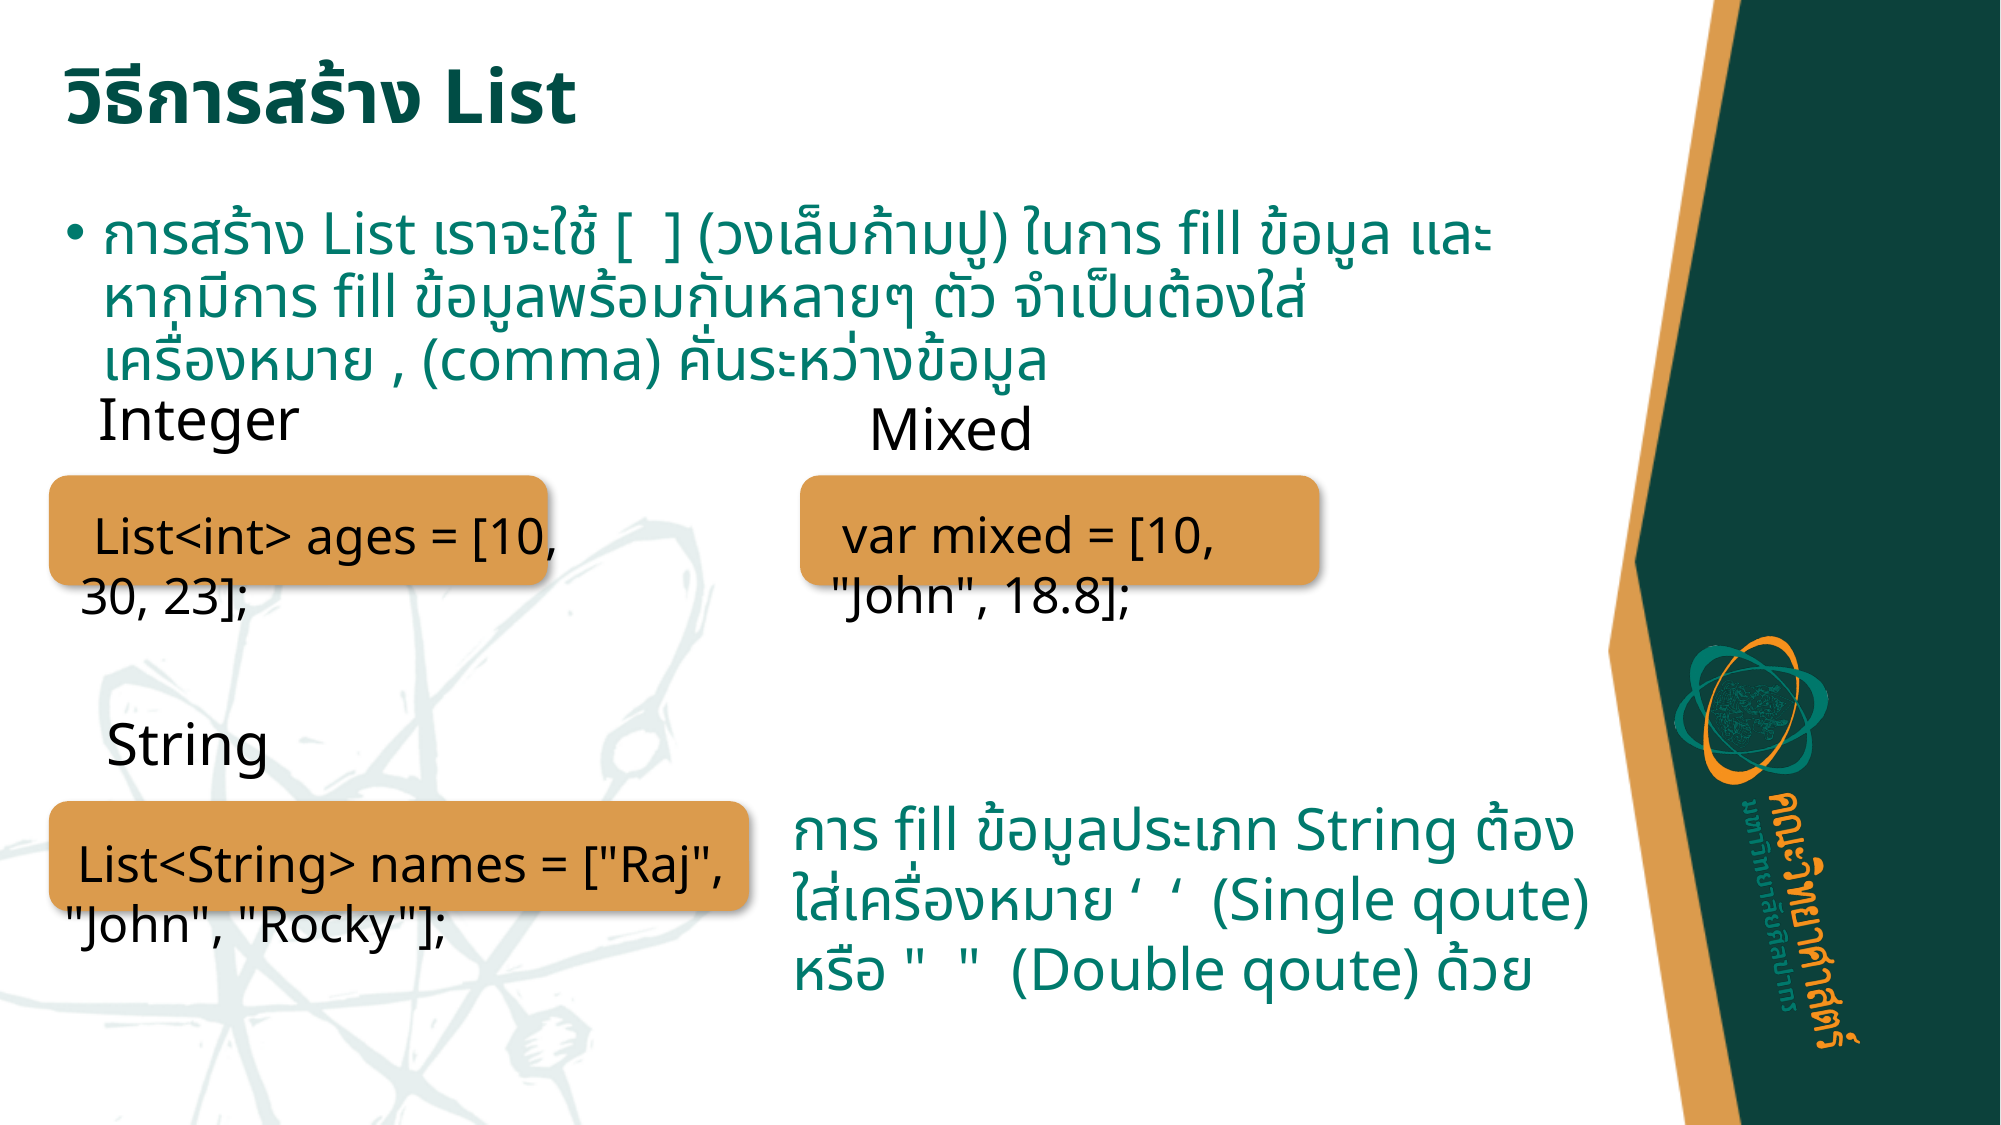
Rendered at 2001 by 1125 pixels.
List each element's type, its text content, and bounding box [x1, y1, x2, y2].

text_box Mixed [853, 384, 1049, 470]
text_box var mixed = [10, "John", 18.8]; [815, 495, 1356, 631]
title วิธีการสร้าง List [50, 17, 1681, 181]
text_box [48, 801, 749, 898]
text_box String [91, 699, 285, 785]
text_box Integer [84, 374, 316, 460]
text_box [48, 475, 548, 585]
picture [0, 0, 2001, 1125]
list การสร้าง List เราจะใช้ [ ] (วงเล็บก้ามปู) ในการ fill ข้อมูล และหากมีการ fill ข้อมูลพร้อมกันหลายๆ ตัว จำเป็นต้องใส่เครื่องหมาย , (comma) คั่นระหว่างข้อมูล [50, 196, 1581, 359]
text_box List<int> ages = [10, 30, 23]; [64, 496, 584, 633]
text_box การ fill ข้อมูลประเภท String ต้องใส่เครื่องหมาย ‘ ‘ (Single qoute) หรือ " " (Double qoute) ด้วย [777, 784, 1639, 1010]
text_box List<String> names = ["Raj", "John", "Rocky"]; [50, 824, 777, 960]
text_box [800, 475, 1320, 585]
